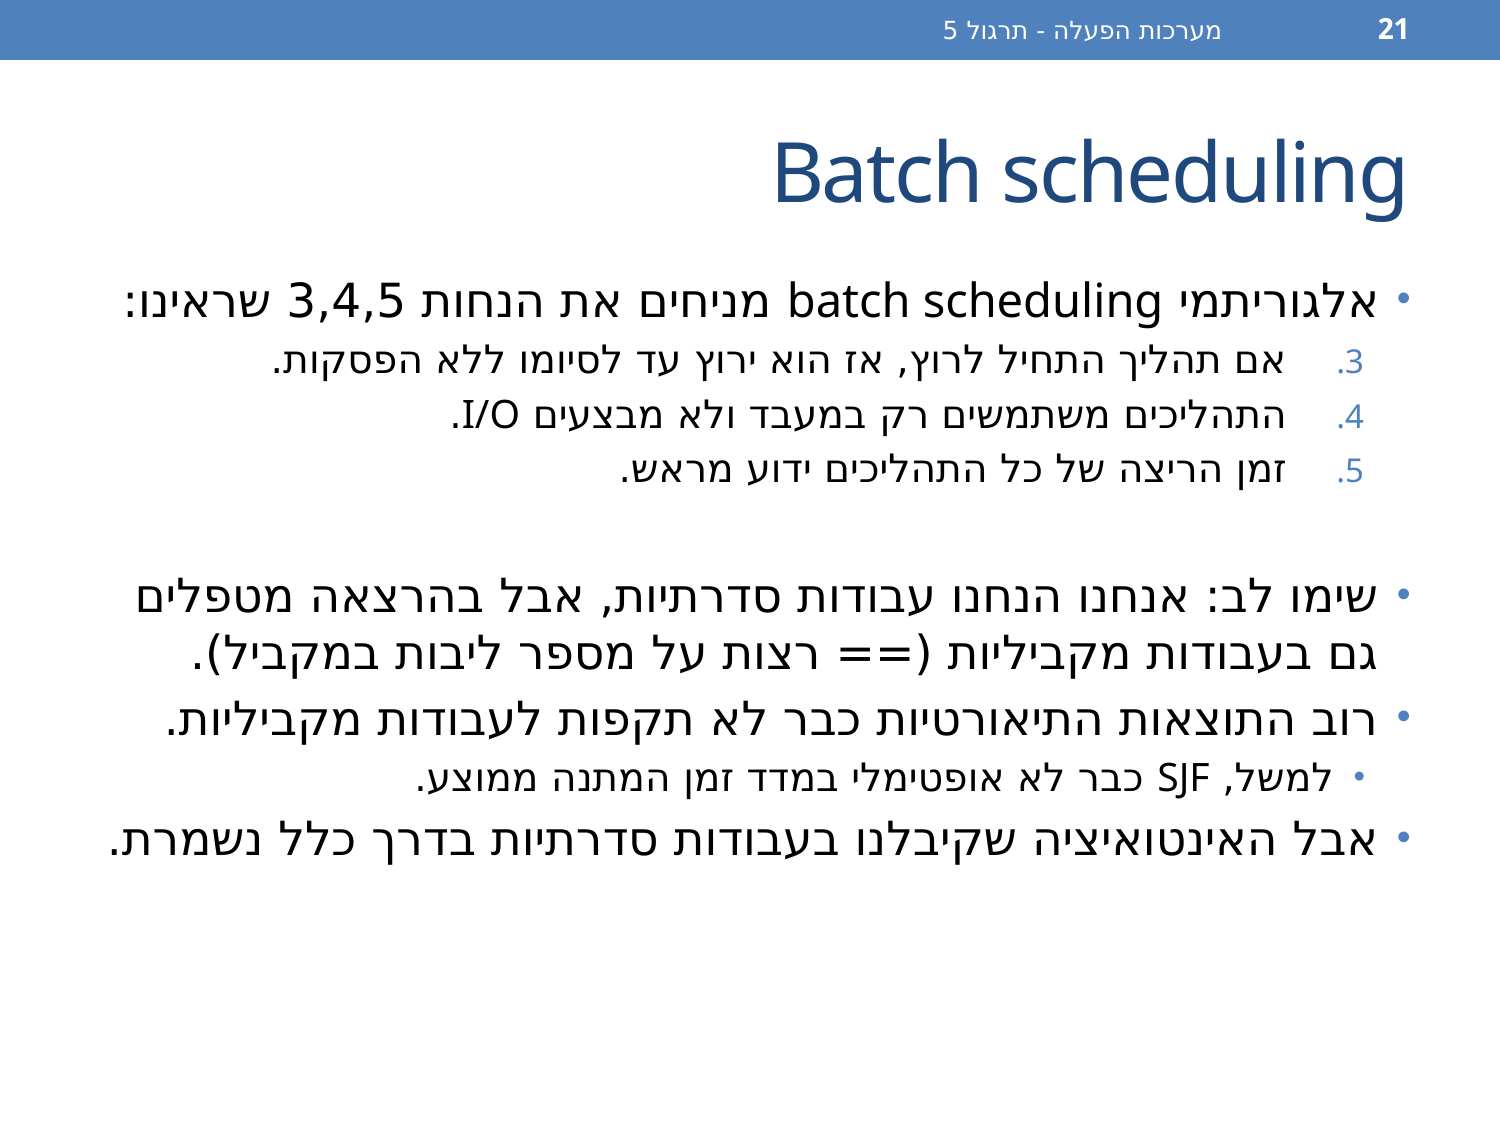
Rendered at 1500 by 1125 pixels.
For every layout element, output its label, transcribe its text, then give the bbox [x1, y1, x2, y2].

title Batch scheduling [75, 87, 1425, 250]
slide_number 21 [1250, 3, 1425, 57]
list אלגוריתמי batch scheduling מניחים את הנחות 3,4,5 שראינו: אם תהליך התחיל לרוץ, אז הוא ירוץ עד לסיומו ללא הפסקות. התהליכים משתמשים רק במעבד ולא מבצעים I/O. זמן הריצה של כל התהליכים ידוע מראש. שימו לב: אנחנו הנחנו עבודות סדרתיות, אבל בהרצאה מטפלים גם בעבודות מקביליות (== רצות על מספר ליבות במקביל). רוב התוצאות התיאורטיות כבר לא תקפות לעבודות מקביליות. למשל, SJF כבר לא אופטימלי במדד זמן המתנה ממוצע. אבל האינטואיציה שקיבלנו בעבודות סדרתיות בדרך כלל נשמרת. [75, 262, 1425, 1063]
footer מערכות הפעלה - תרגול 5 [562, 3, 1238, 57]
